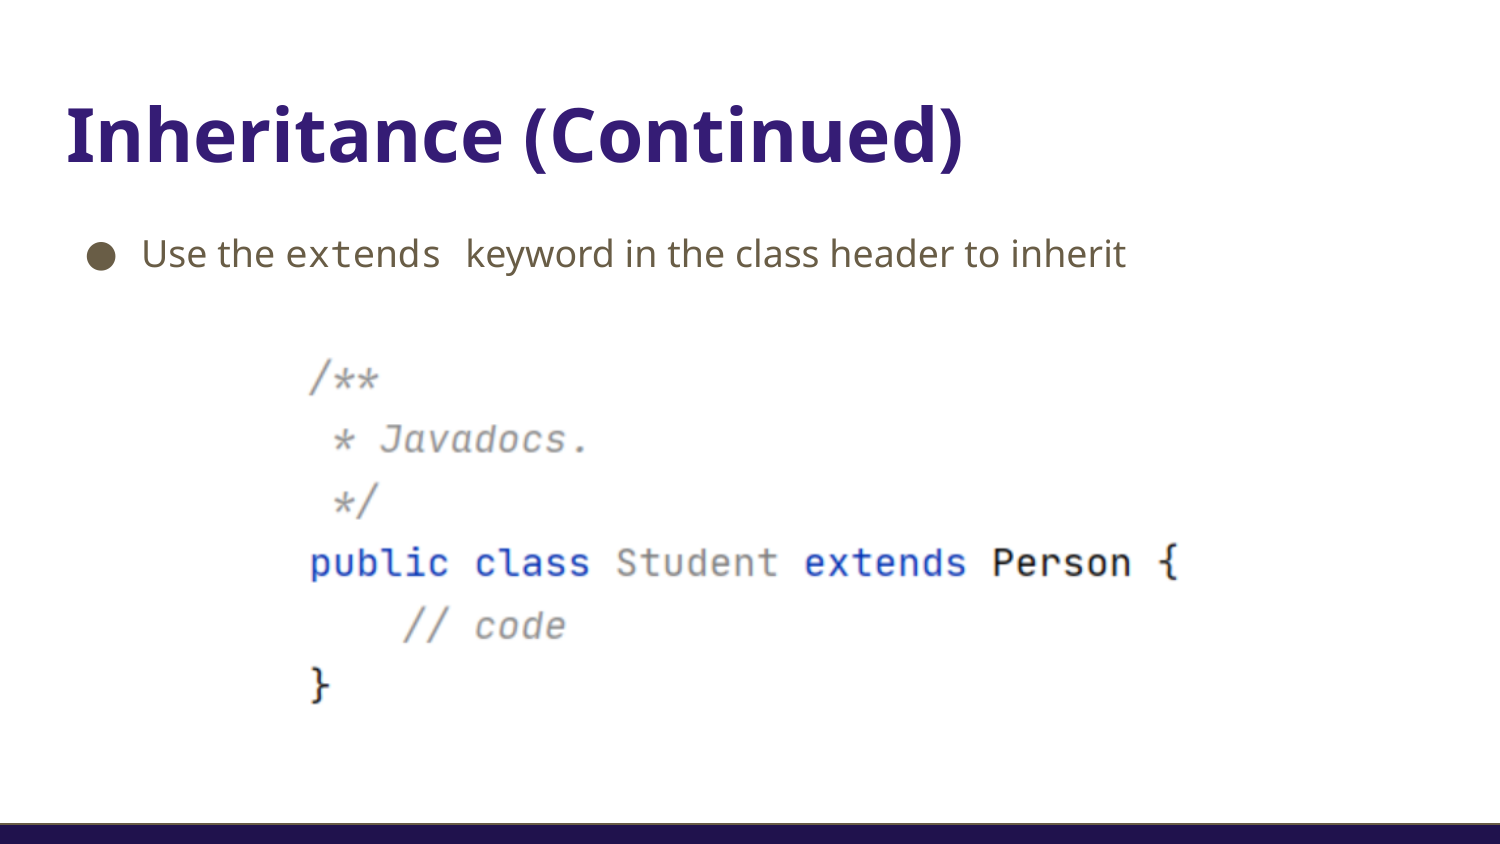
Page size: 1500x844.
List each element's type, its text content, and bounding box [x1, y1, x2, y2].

list Use the extends keyword in the class header to inherit [51, 207, 1449, 750]
text_box [0, 823, 1500, 844]
title Inheritance (Continued) [51, 72, 1449, 189]
picture [303, 350, 1184, 711]
